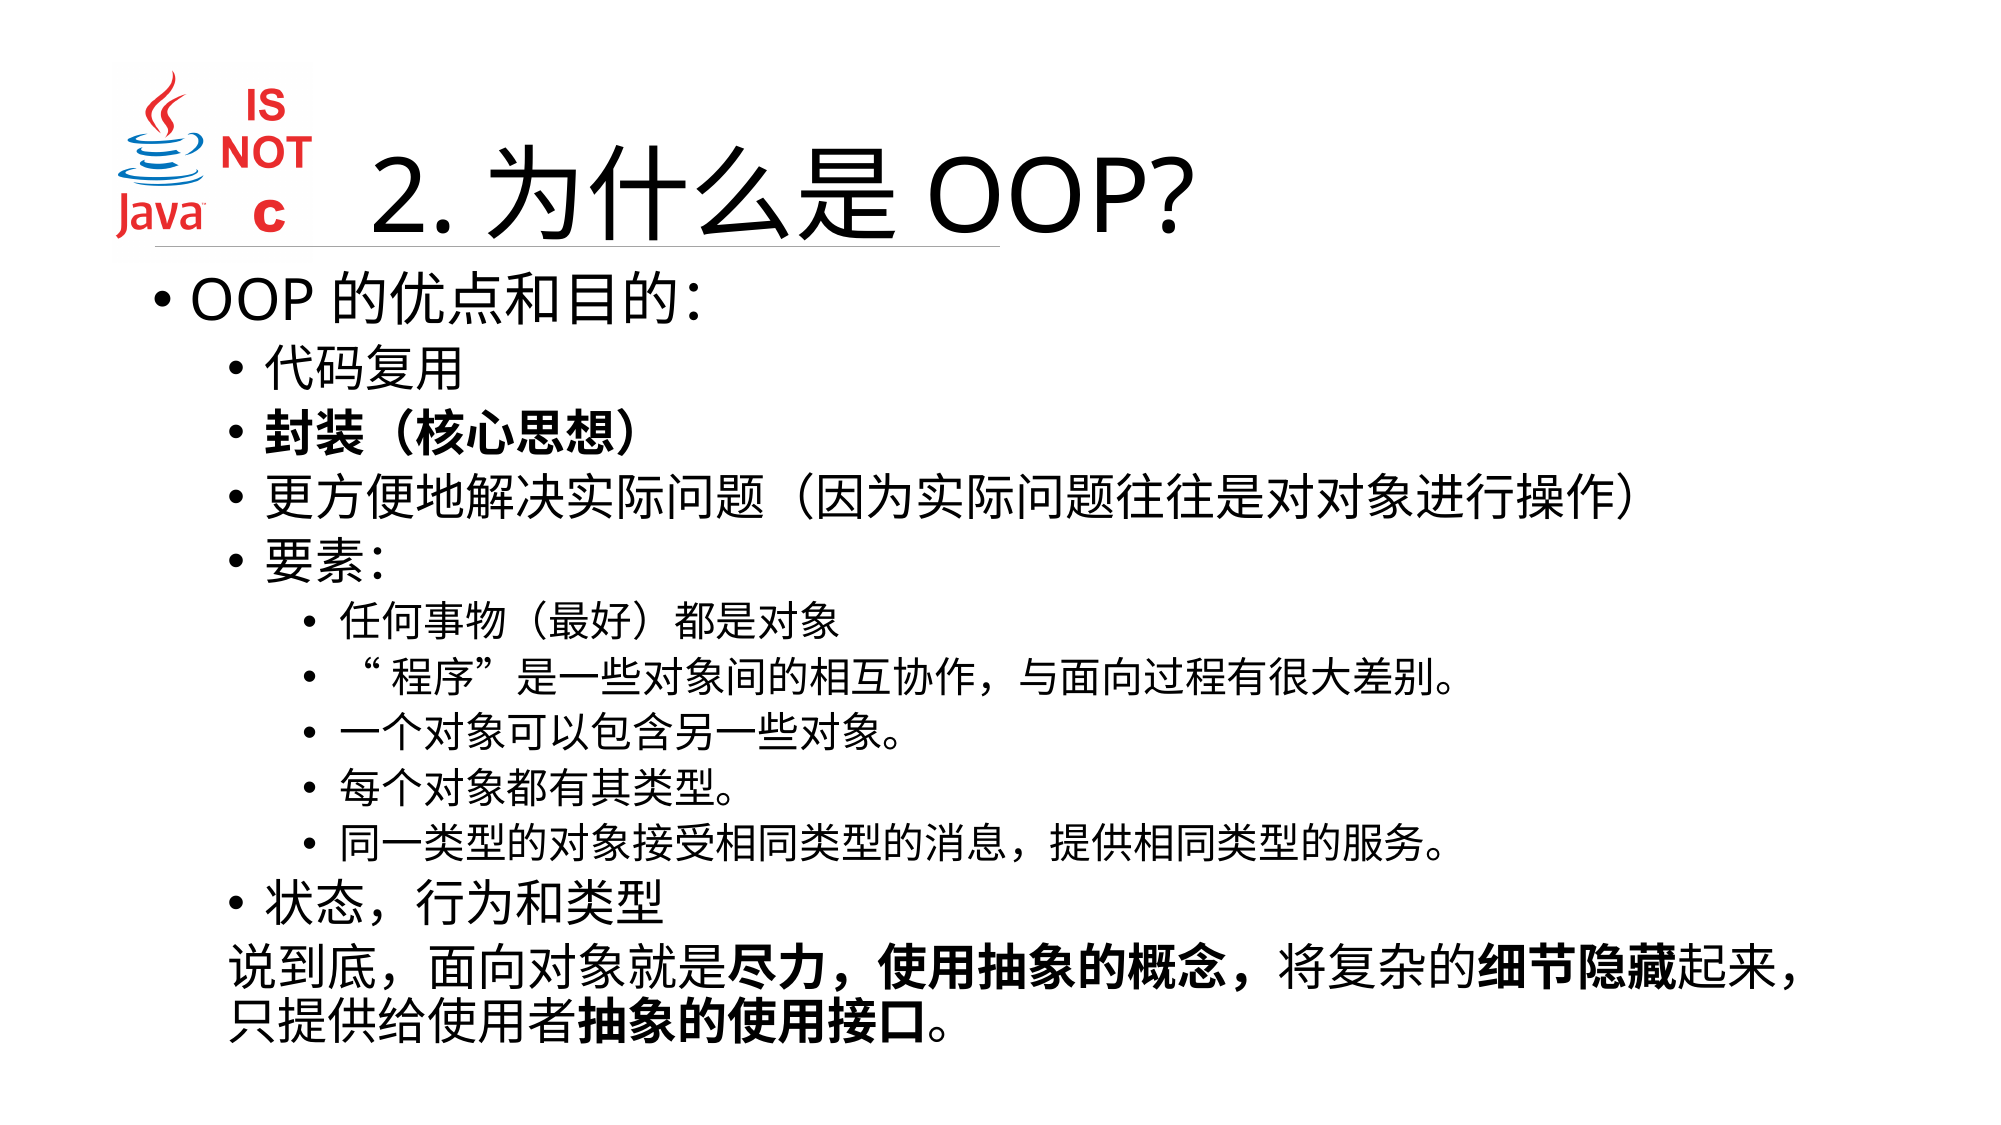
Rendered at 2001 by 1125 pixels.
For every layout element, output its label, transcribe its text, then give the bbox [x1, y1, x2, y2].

picture [112, 62, 313, 263]
list OOP的优点和目的： 代码复用 封装（核心思想） 更方便地解决实际问题（因为实际问题往往是对对象进行操作） 要素： 任何事物（最好）都是对象 “程序”是一些对象间的相互协作，与面向过程有很大差别。 一个对象可以包含另一些对象。 每个对象都有其类型。 同一类型的对象接受相同类型的消息，提供相同类型的服务。 状态，行为和类型 说到底，面向对象就是尽力，使用抽象的概念，将复杂的细节隐藏起来，只提供给使用者抽象的使用接口。 [137, 262, 1863, 1125]
text_box 2.为什么是OOP? [354, 121, 1604, 261]
